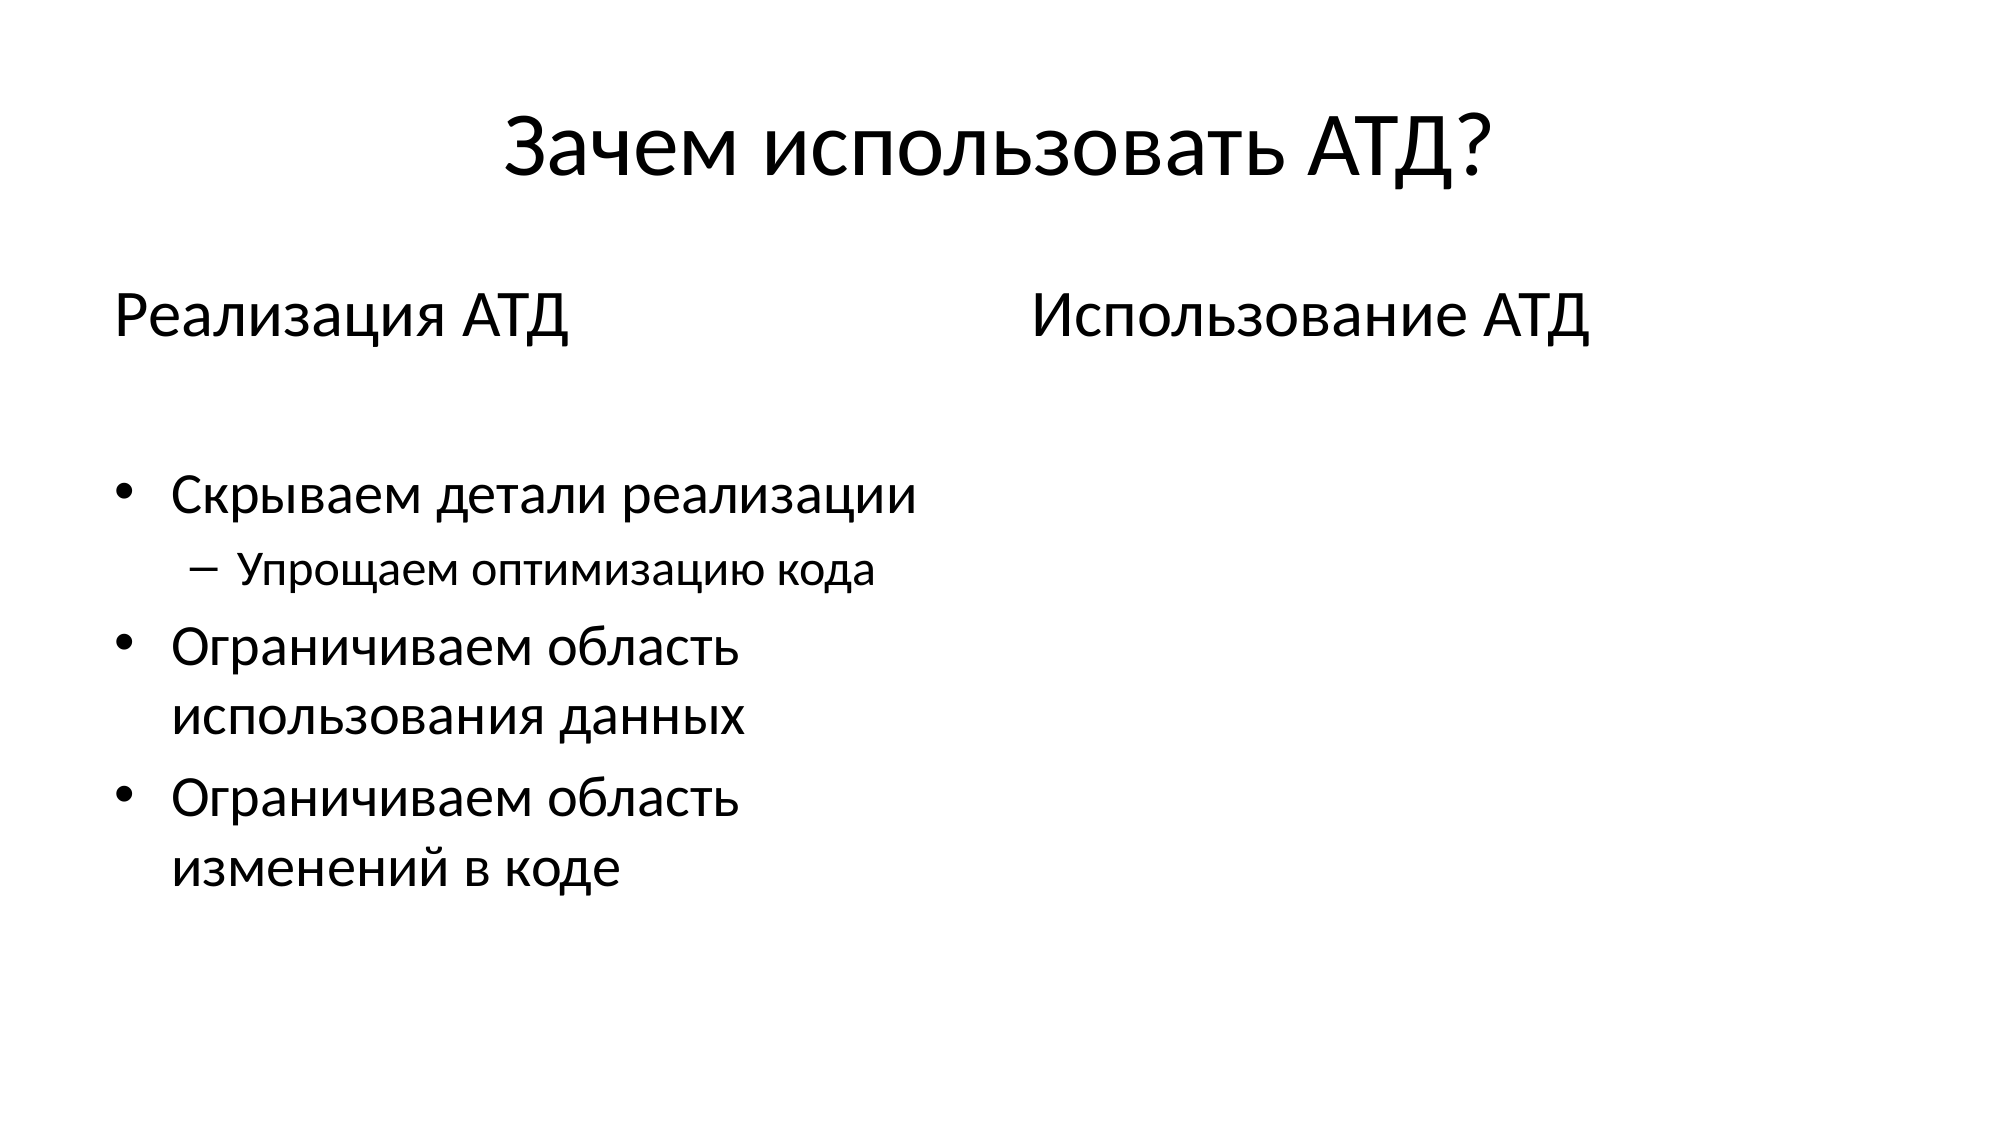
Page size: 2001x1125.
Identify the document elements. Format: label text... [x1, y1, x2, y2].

title Зачем использовать АТД? [99, 45, 1900, 233]
list Реализация АТД Скрываем детали реализации Упрощаем оптимизацию кода Ограничиваем область использования данных Ограничиваем область изменений в коде [99, 262, 984, 1005]
list Использование АТД Пишем более понятно Работаем с сущностями решаемой задаи А не с деталями реализации [1016, 262, 1900, 1005]
